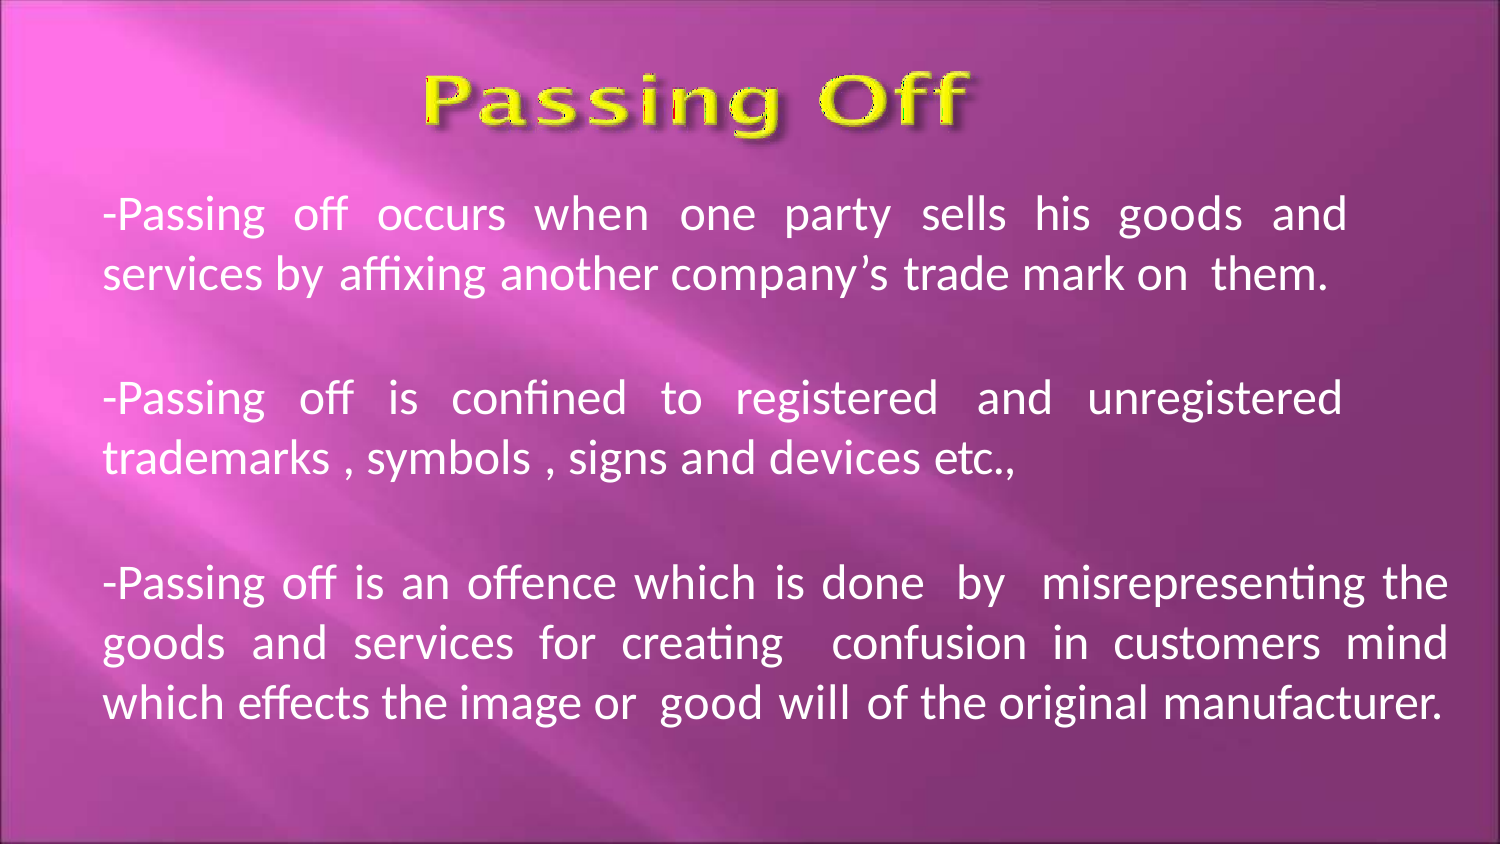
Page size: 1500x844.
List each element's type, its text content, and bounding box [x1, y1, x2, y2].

text_box -Passing off occurs when one party sells his goods and services by affixing another company’s trade mark on them. -Passing off is confined to registered and unregistered trademarks , symbols , signs and devices etc., -Passing off is an offence which is done by misrepresenting the goods and services for creating confusion in customers mind which effects the image or good will of the original manufacturer. [99, 178, 1450, 730]
picture [0, 0, 1500, 844]
